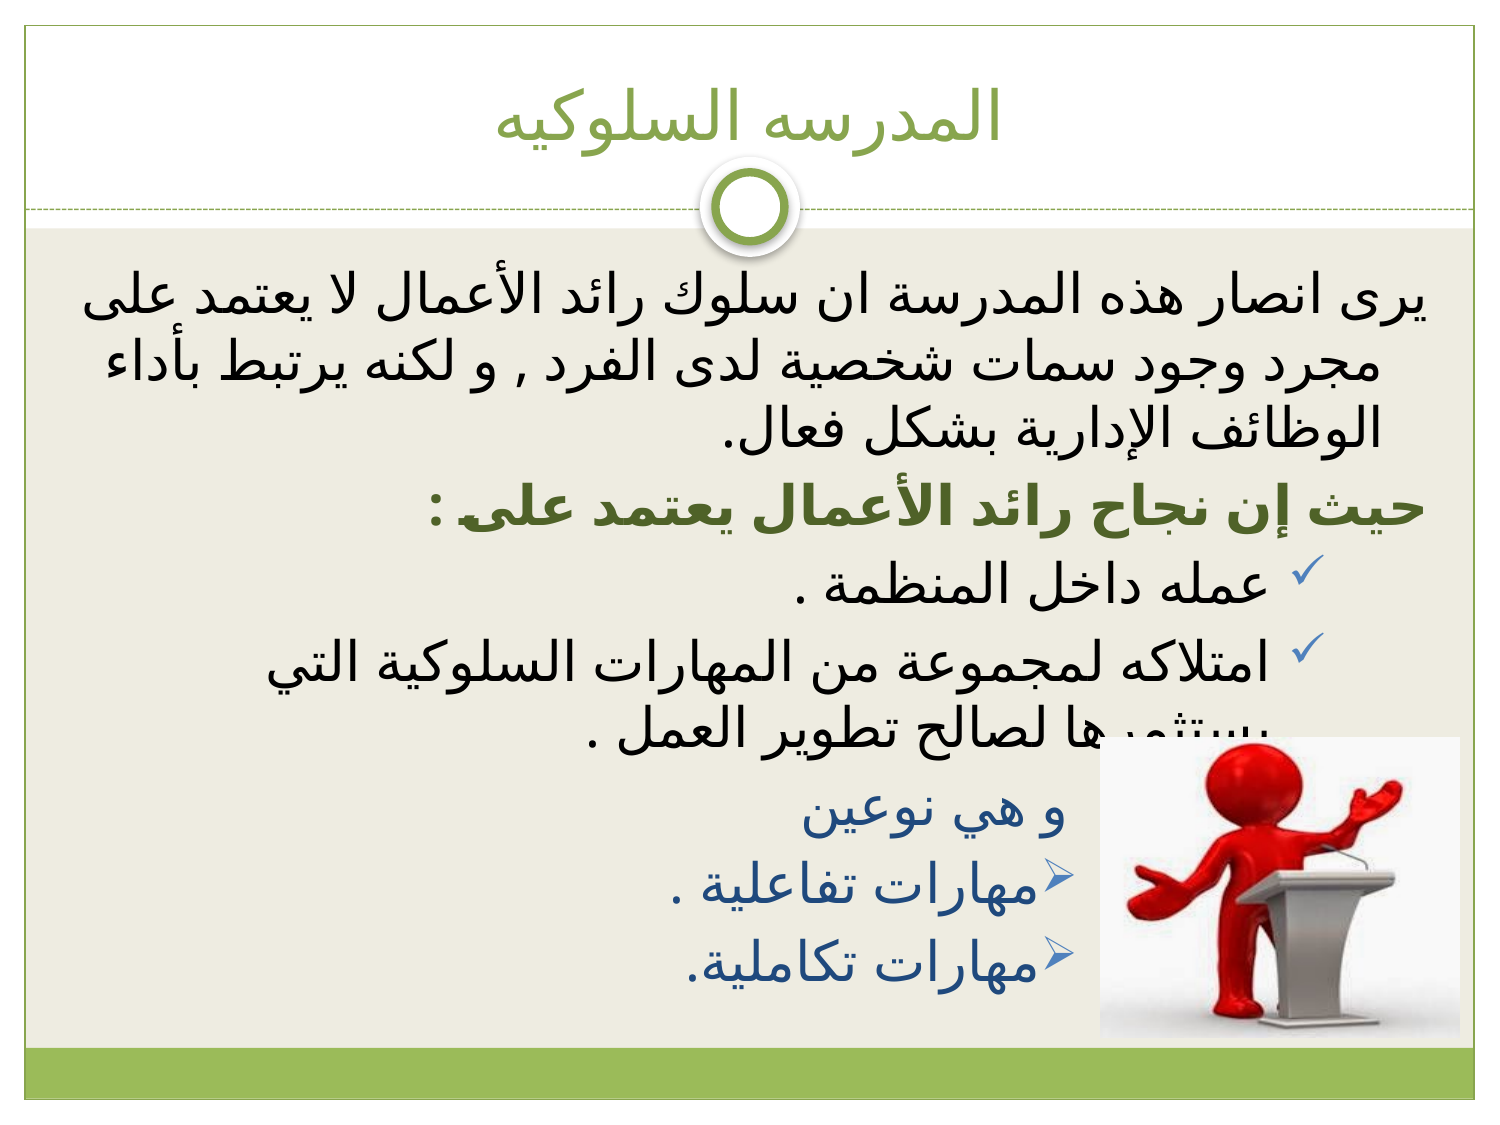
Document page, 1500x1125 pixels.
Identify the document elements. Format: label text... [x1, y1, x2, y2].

list يرى انصار هذه المدرسة ان سلوك رائد الأعمال لا يعتمد على مجرد وجود سمات شخصية لدى الفرد , و لكنه يرتبط بأداء الوظائف الإدارية بشكل فعال. حيث إن نجاح رائد الأعمال يعتمد على : عمله داخل المنظمة . امتلاكه لمجموعة من المهارات السلوكية التي يستثمرها لصالح تطوير العمل . و هي نوعين مهارات تفاعلية . مهارات تكاملية. [49, 250, 1445, 1001]
title المدرسه السلوكيه [49, 37, 1450, 162]
picture [1099, 737, 1461, 1038]
